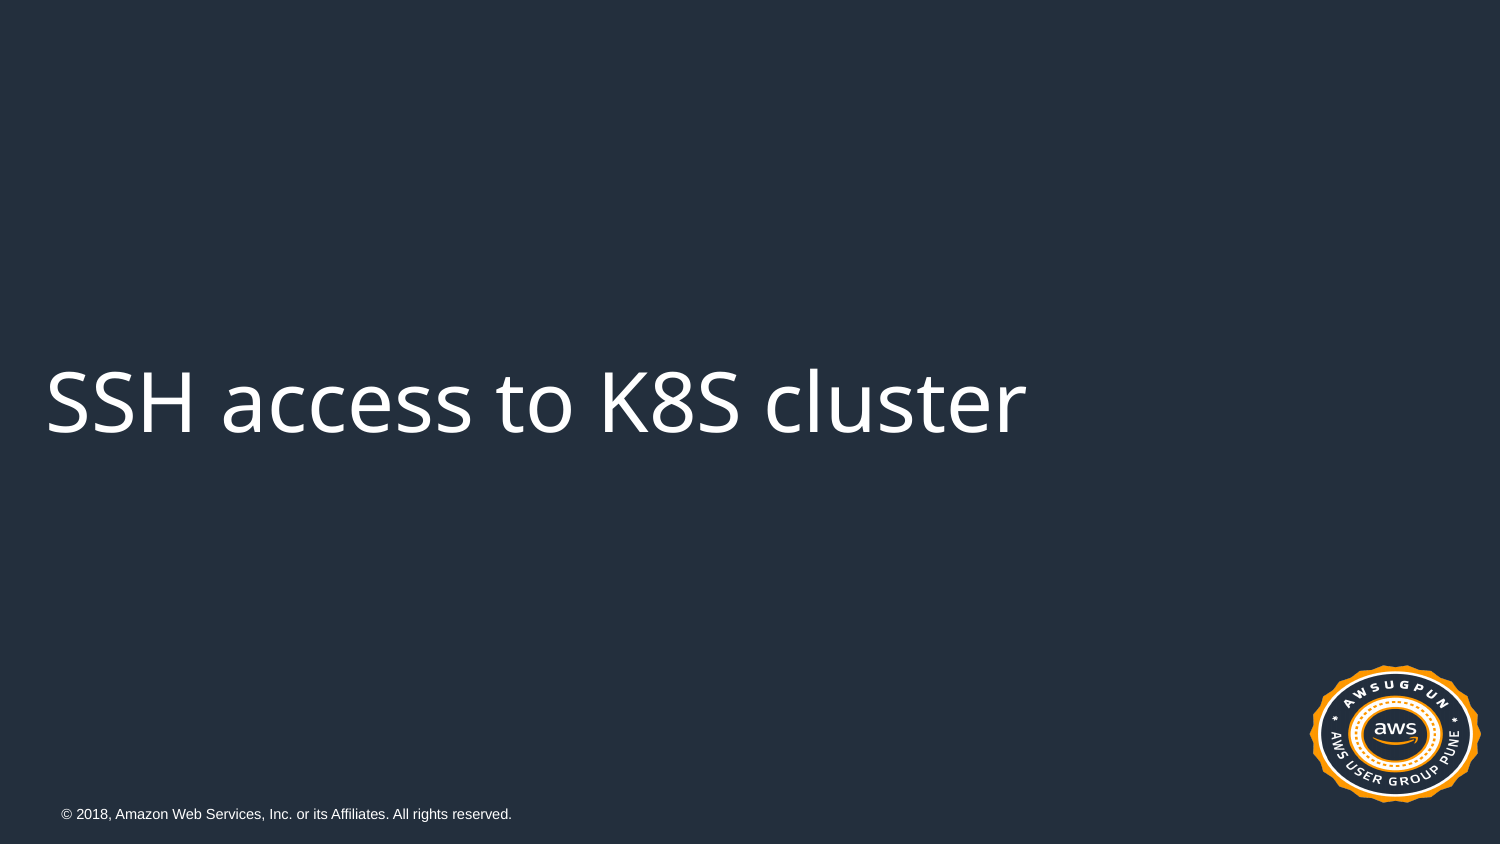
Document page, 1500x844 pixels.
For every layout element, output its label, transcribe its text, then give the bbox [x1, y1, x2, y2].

text_box SSH access to K8S cluster [45, 323, 1321, 476]
picture [1308, 663, 1481, 805]
